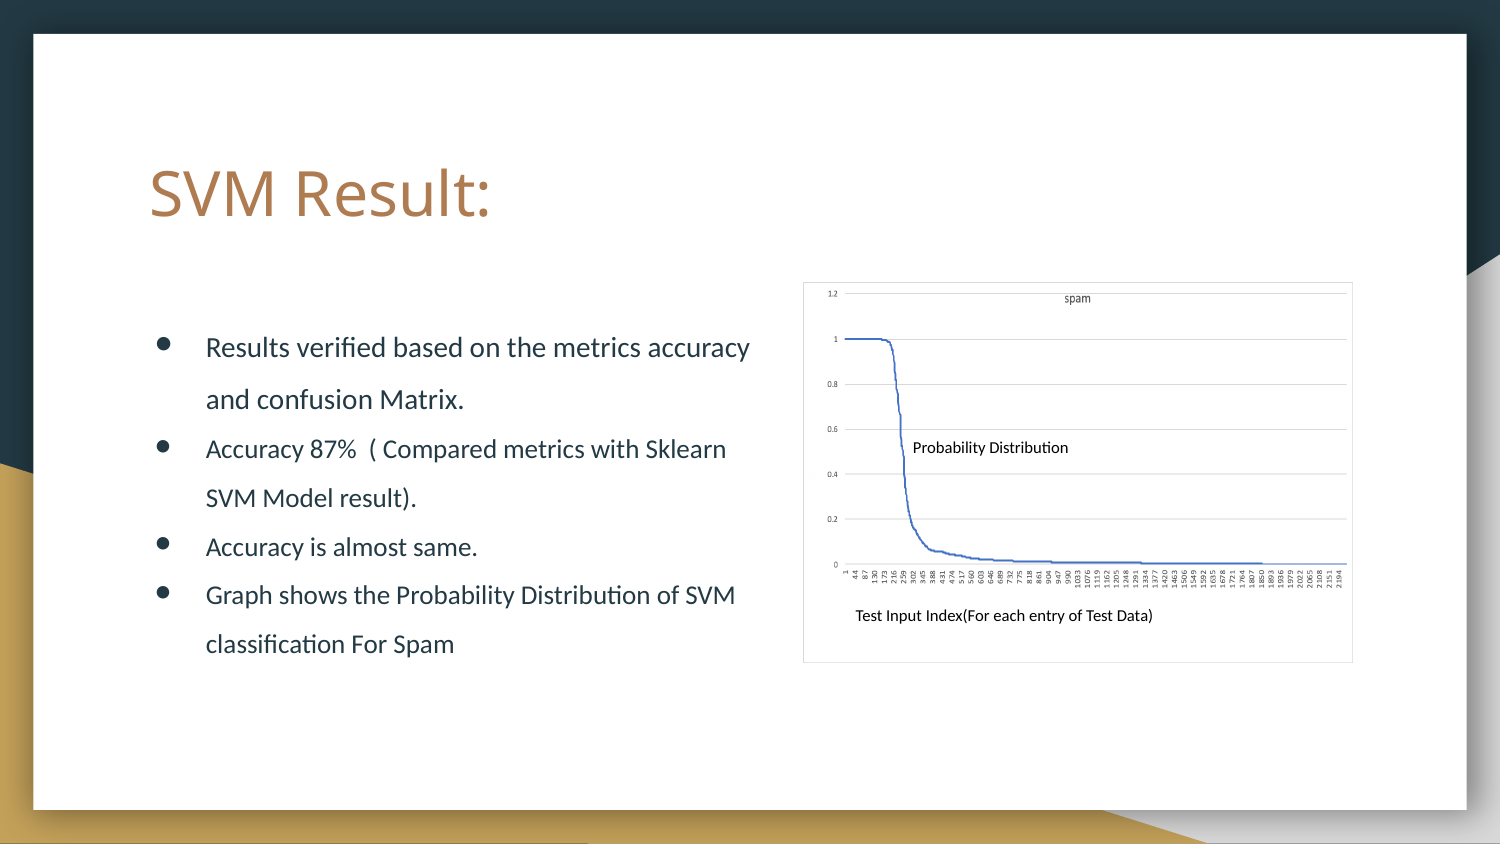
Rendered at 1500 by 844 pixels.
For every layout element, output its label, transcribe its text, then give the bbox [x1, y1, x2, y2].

picture [803, 281, 1354, 663]
title SVM Result: [134, 138, 1366, 296]
text_box Results verified based on the metrics accuracy and confusion Matrix. Accuracy 87% ( Compared metrics with Sklearn SVM Model result). Accuracy is almost same. Graph shows the Probability Distribution of SVM classification For Spam [115, 295, 768, 765]
